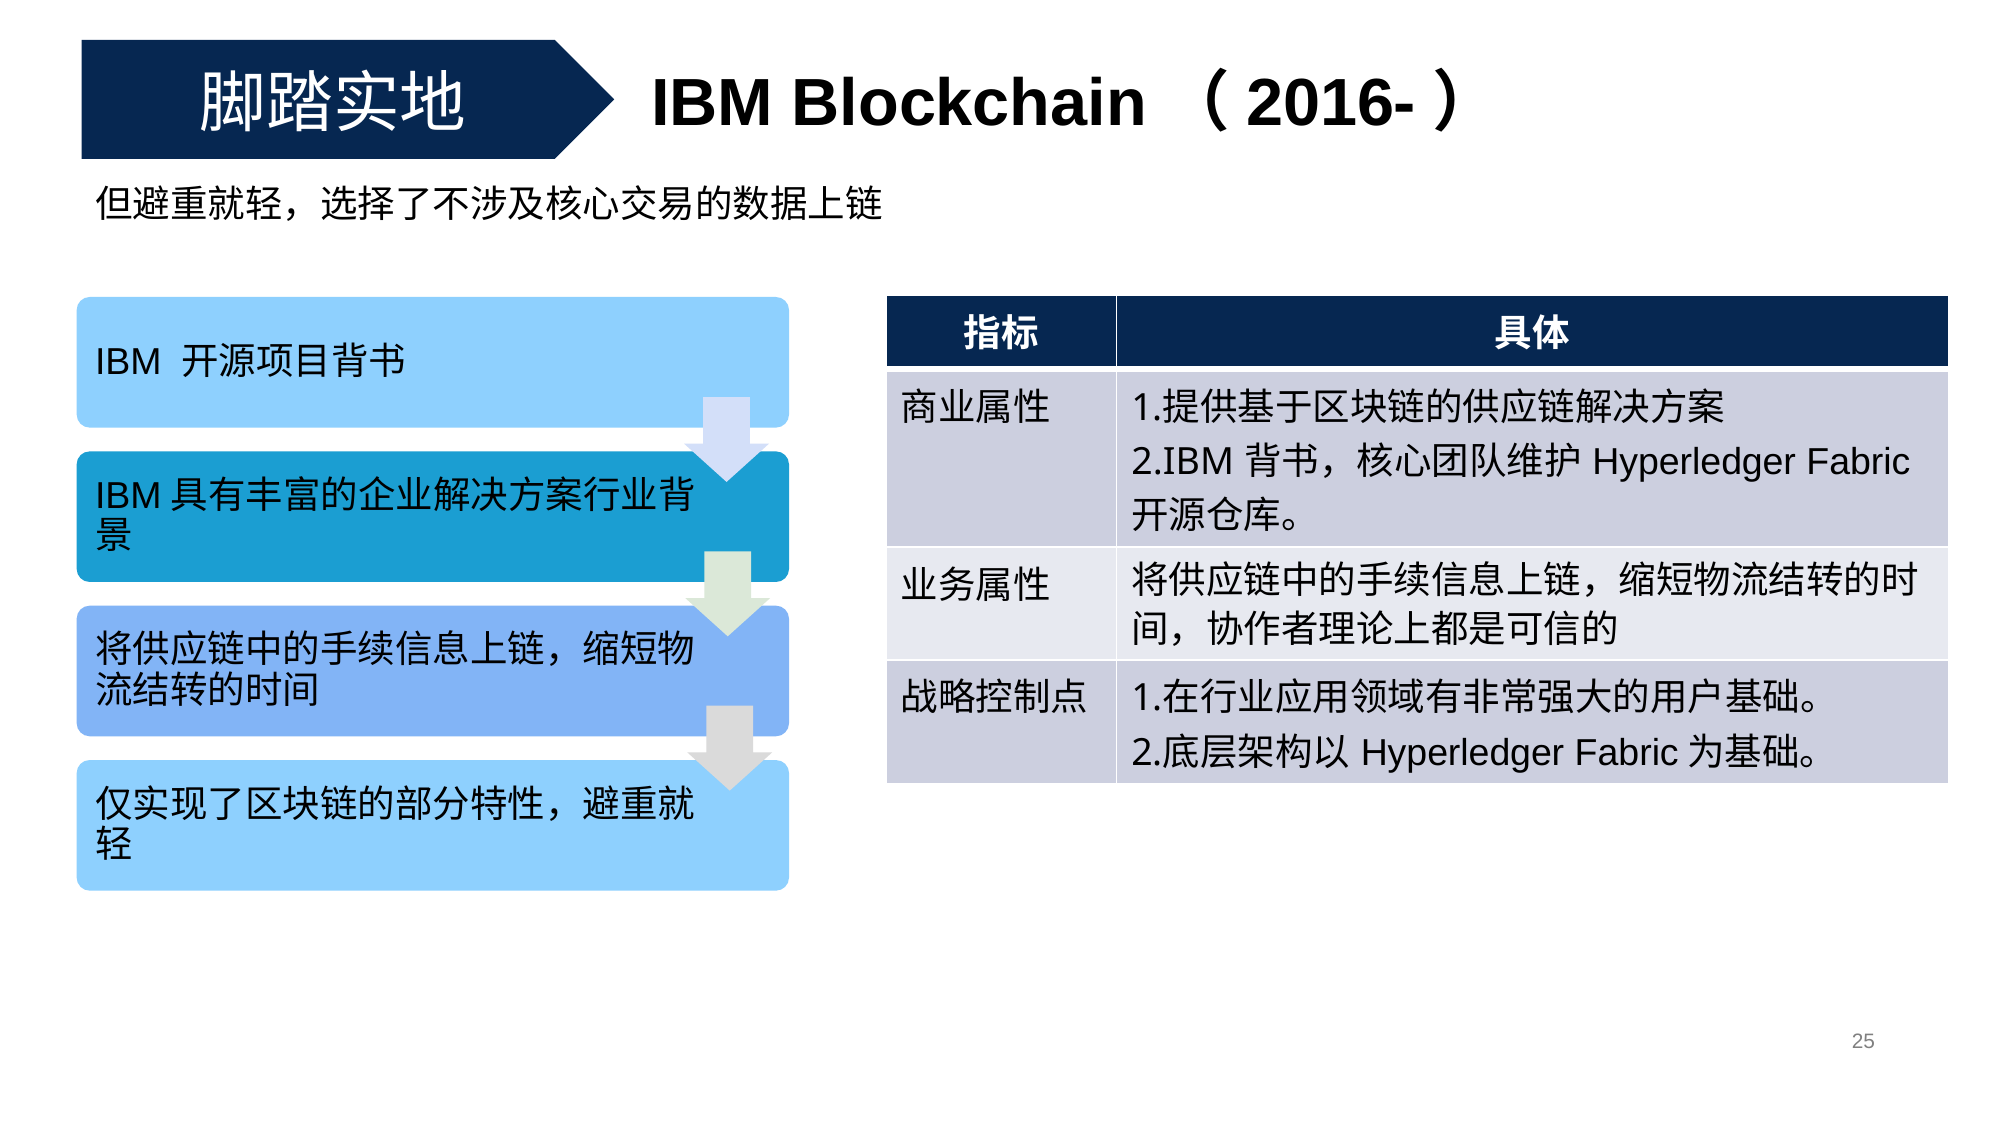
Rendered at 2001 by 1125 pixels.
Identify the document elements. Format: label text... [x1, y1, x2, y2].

text_box 但避重就轻，选择了不涉及核心交易的数据上链 [80, 172, 898, 233]
table_cell 战略控制点 [887, 661, 1116, 783]
table_cell 提供基于区块链的供应链解决方案 IBM背书，核心团队维护Hyperledger Fabric开源仓库。 [1117, 372, 1948, 546]
slide_number 25 [1412, 1023, 1890, 1058]
table_cell 将供应链中的手续信息上链，缩短物流结转的时间，协作者理论上都是可信的 [1117, 548, 1948, 659]
table_cell 在行业应用领域有非常强大的用户基础。 底层架构以Hyperledger Fabric为基础。 [1117, 661, 1948, 783]
text_box 脚踏实地 [80, 38, 616, 160]
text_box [76, 297, 790, 891]
table_cell 业务属性 [887, 548, 1116, 659]
table_header 具体 [1117, 296, 1948, 366]
table_cell 商业属性 [887, 372, 1116, 546]
text_box IBM Blockchain（2016-） [636, 50, 1514, 146]
table_header 指标 [887, 296, 1116, 366]
